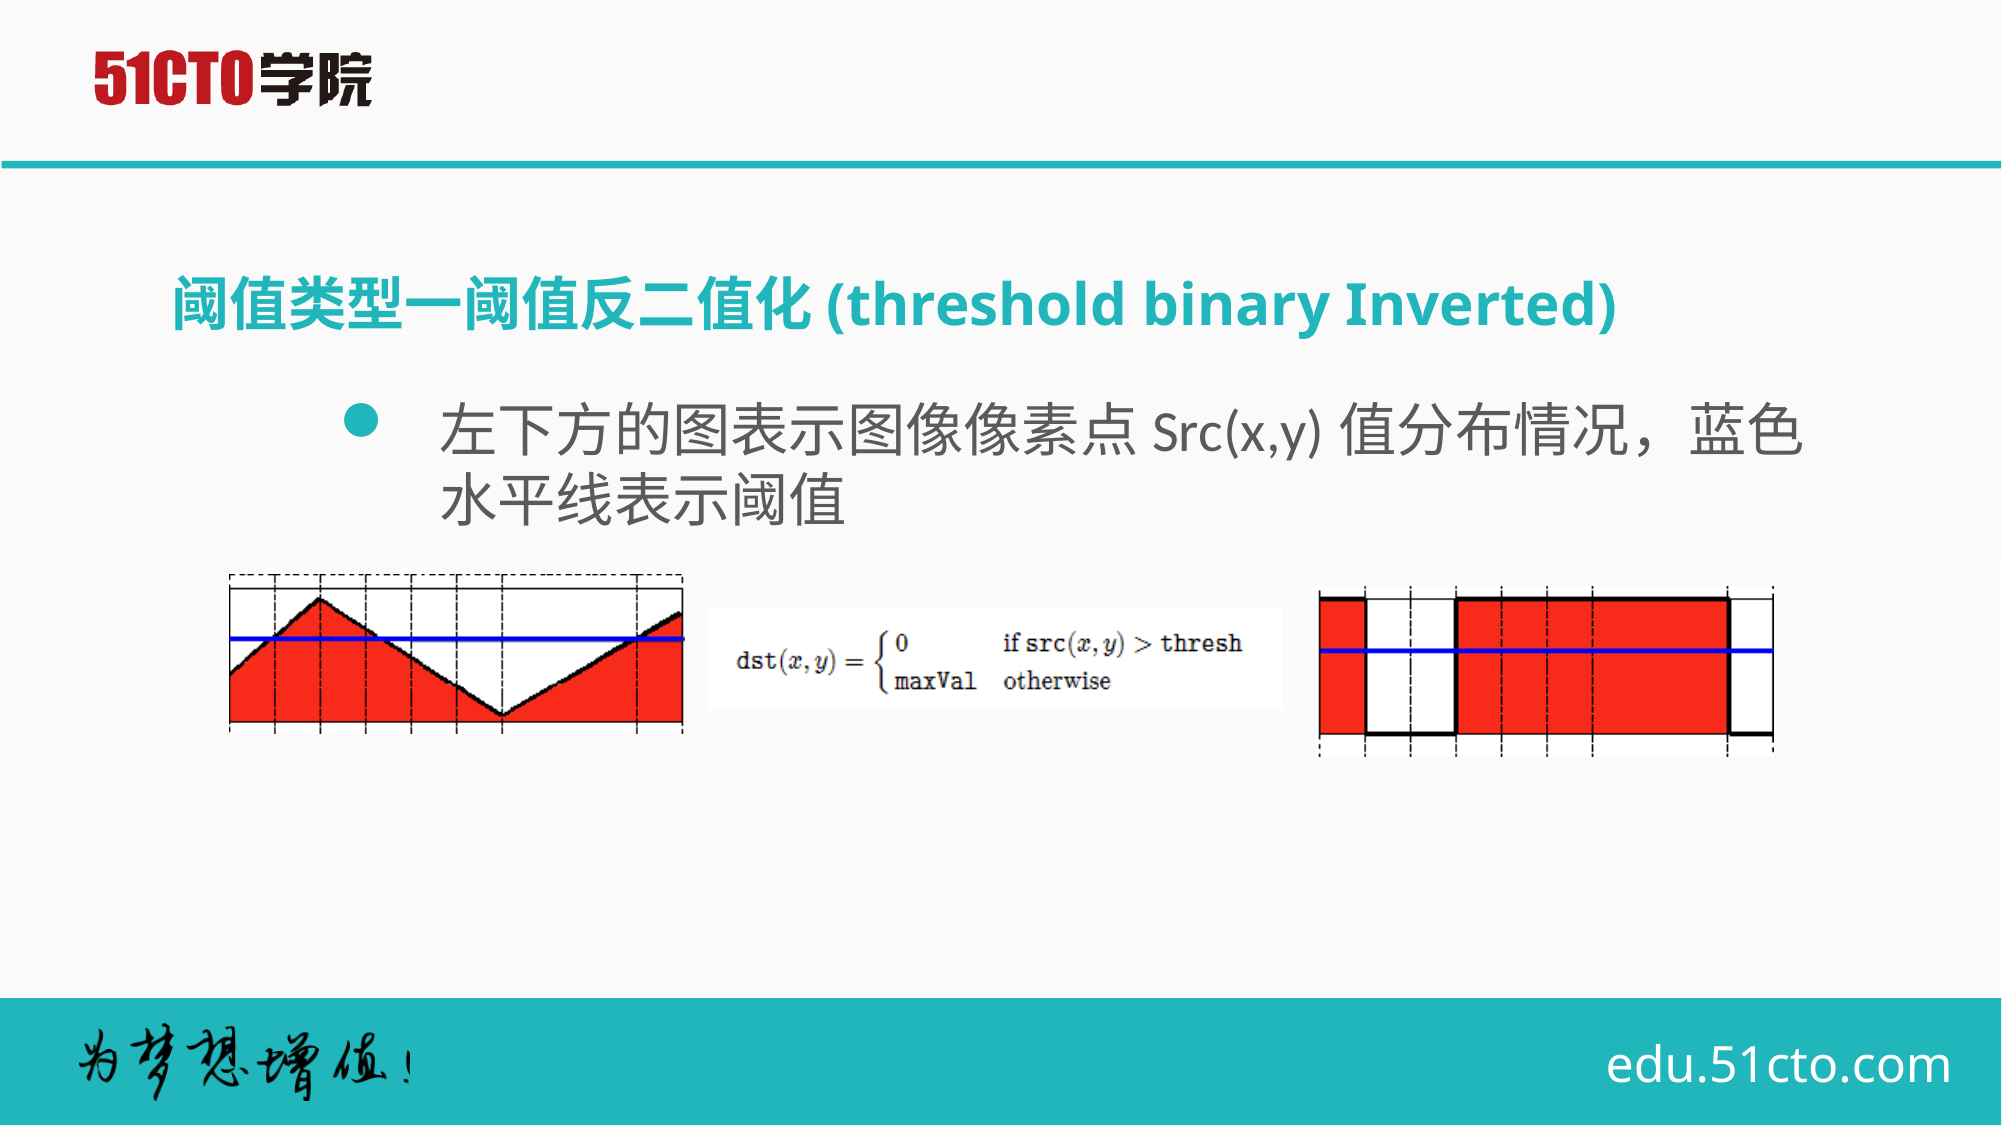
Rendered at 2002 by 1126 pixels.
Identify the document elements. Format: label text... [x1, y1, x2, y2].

title 阈值类型一阈值反二值化(threshold binary Inverted) [156, 243, 1831, 362]
picture [79, 1023, 410, 1101]
picture [229, 574, 685, 734]
picture [90, 42, 375, 111]
picture [1316, 585, 1774, 757]
list 左下方的图表示图像像素点Src(x,y)值分布情况，蓝色水平线表示阈值 [161, 385, 1828, 870]
picture [709, 609, 1282, 710]
